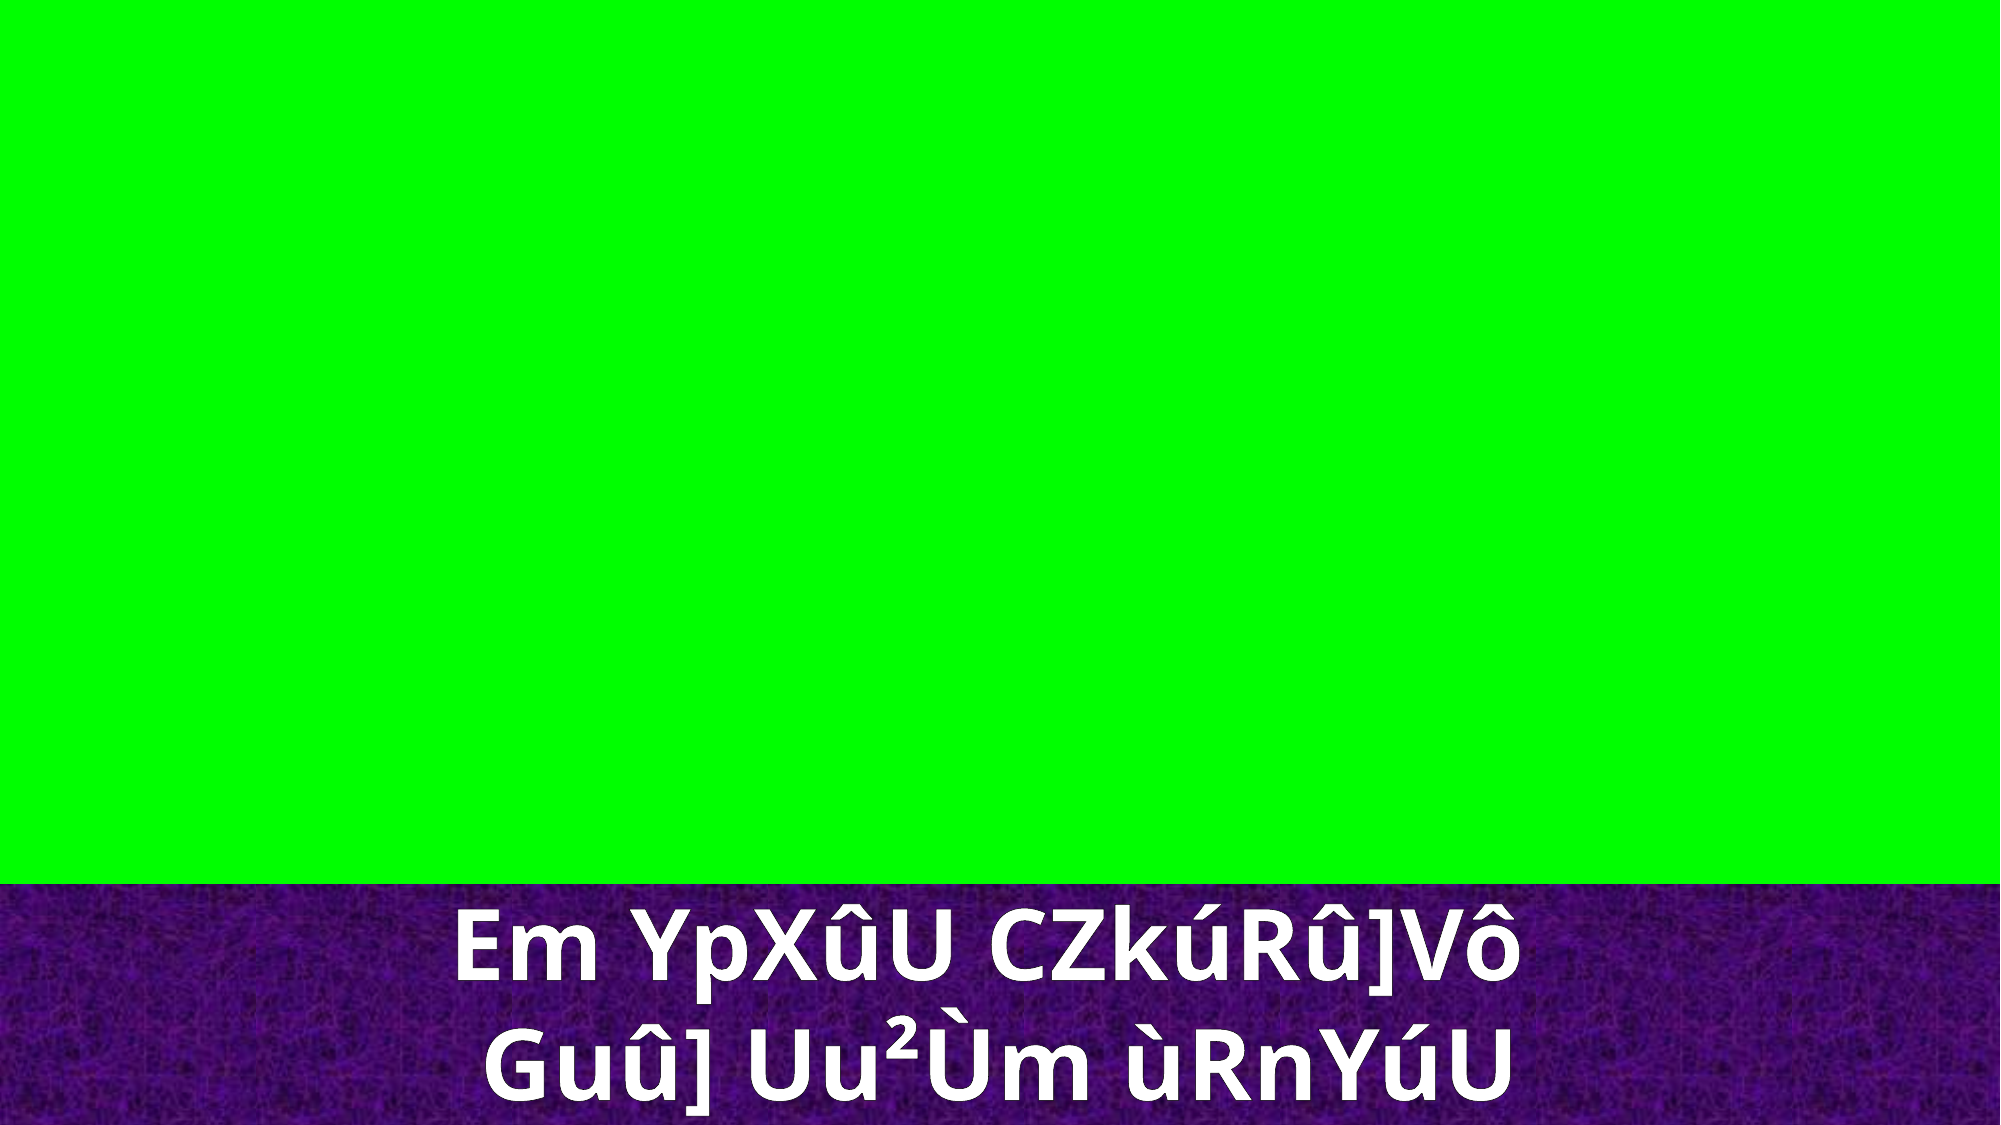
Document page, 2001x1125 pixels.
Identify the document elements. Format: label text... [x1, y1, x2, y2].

text_box Em YpXûU CZkúRû]Vô Guû] Uu²Ùm ùRnYúU [0, 873, 2000, 1125]
